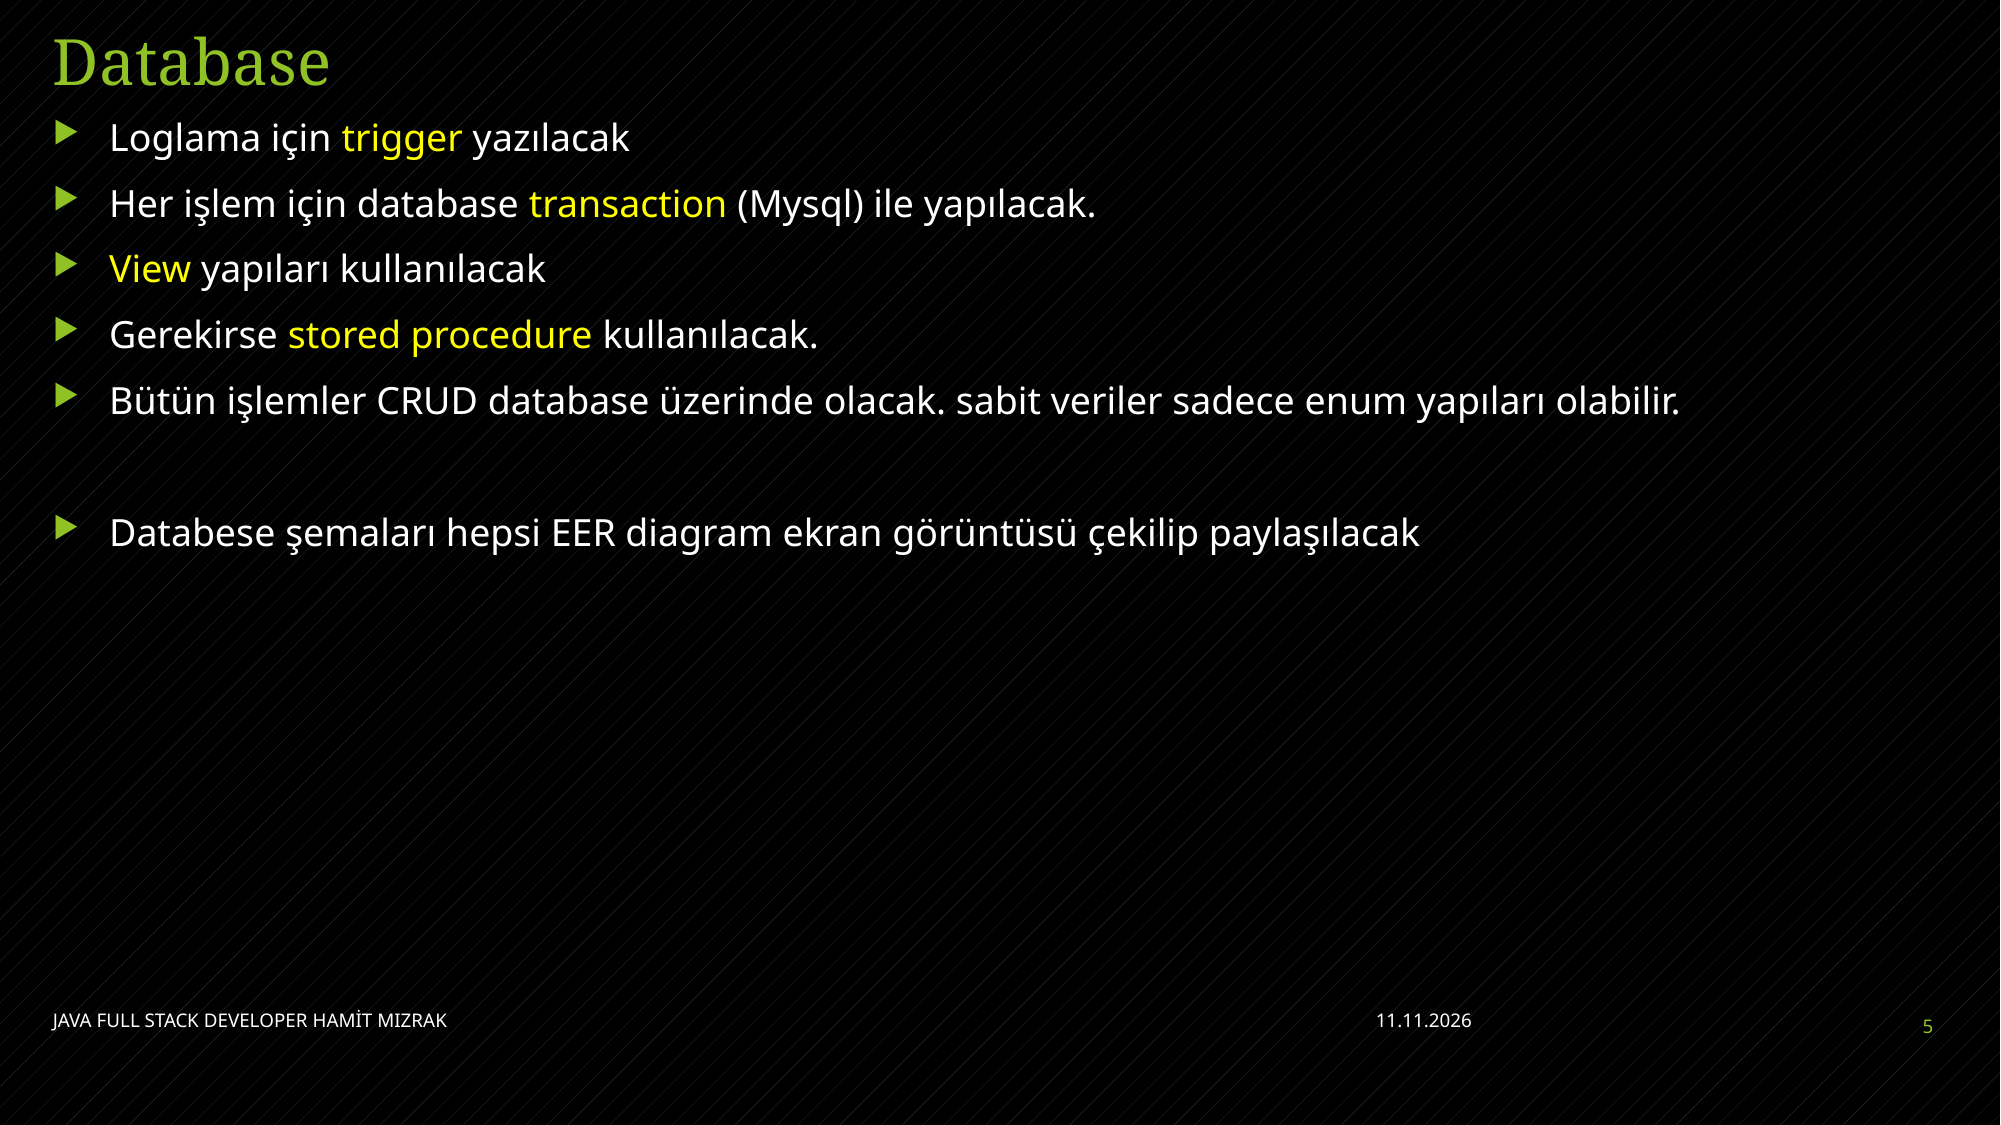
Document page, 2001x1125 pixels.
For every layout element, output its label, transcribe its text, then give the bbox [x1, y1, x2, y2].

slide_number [1181, 991, 1487, 1051]
list Loglama için trigger yazılacak Her işlem için database transaction (Mysql) ile yapılacak. View yapıları kullanılacak Gerekirse stored procedure kullanılacak. Bütün işlemler CRUD database üzerinde olacak. sabit veriler sadece enum yapıları olabilir. Databese şemaları hepsi EER diagram ekran görüntüsü çekilip paylaşılacak [37, 106, 1949, 971]
title Database [37, 14, 1949, 106]
footer JAVA FULL STACK DEVELOPER HAMİT MIZRAK [37, 991, 1145, 1051]
slide_number 5 [1836, 997, 1949, 1058]
